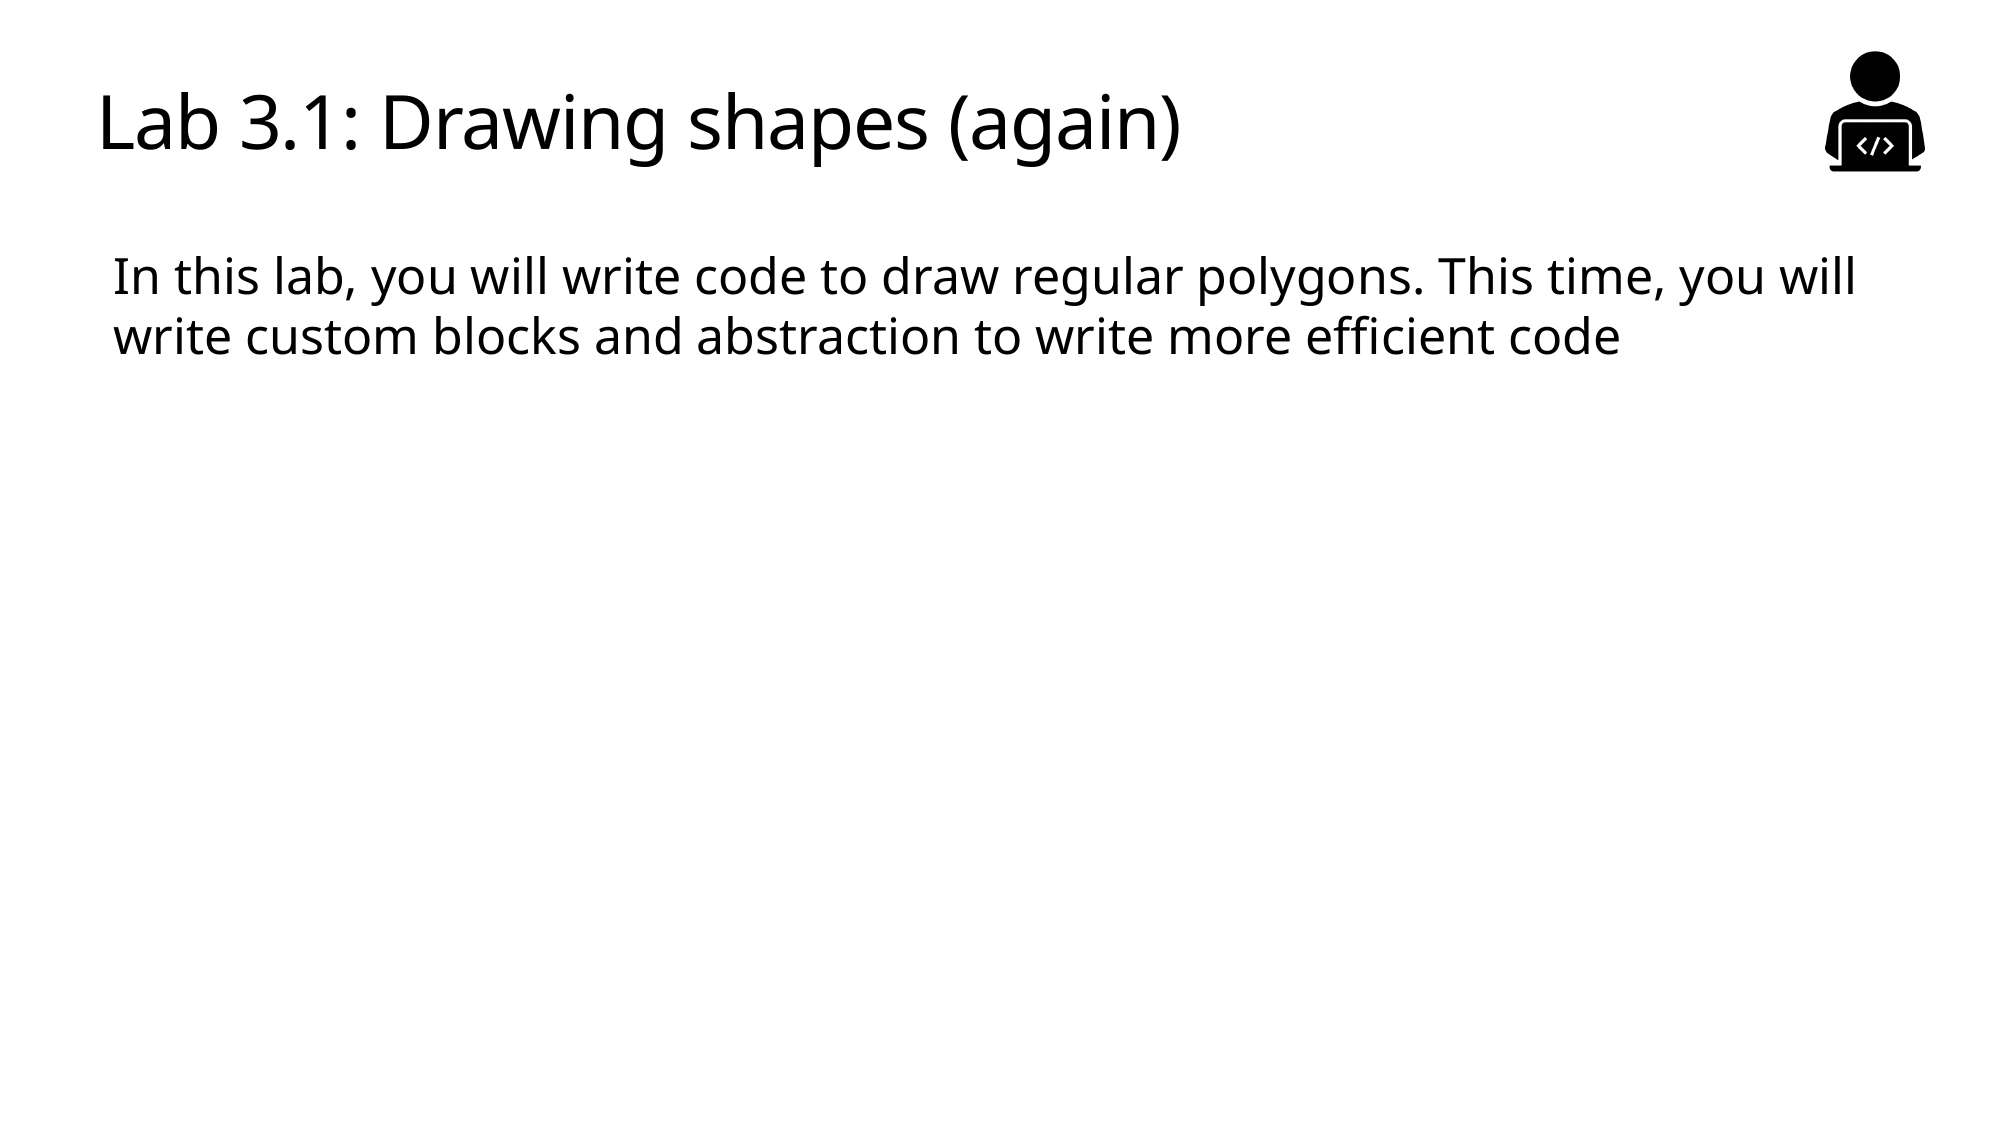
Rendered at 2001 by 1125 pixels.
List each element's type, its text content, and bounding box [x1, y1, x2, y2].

picture [1799, 29, 1951, 181]
text_box In this lab, you will write code to draw regular polygons. This time, you will write custom blocks and abstraction to write more efficient code [98, 237, 1906, 1029]
title Lab 3.1: Drawing shapes (again) [96, 75, 1799, 166]
